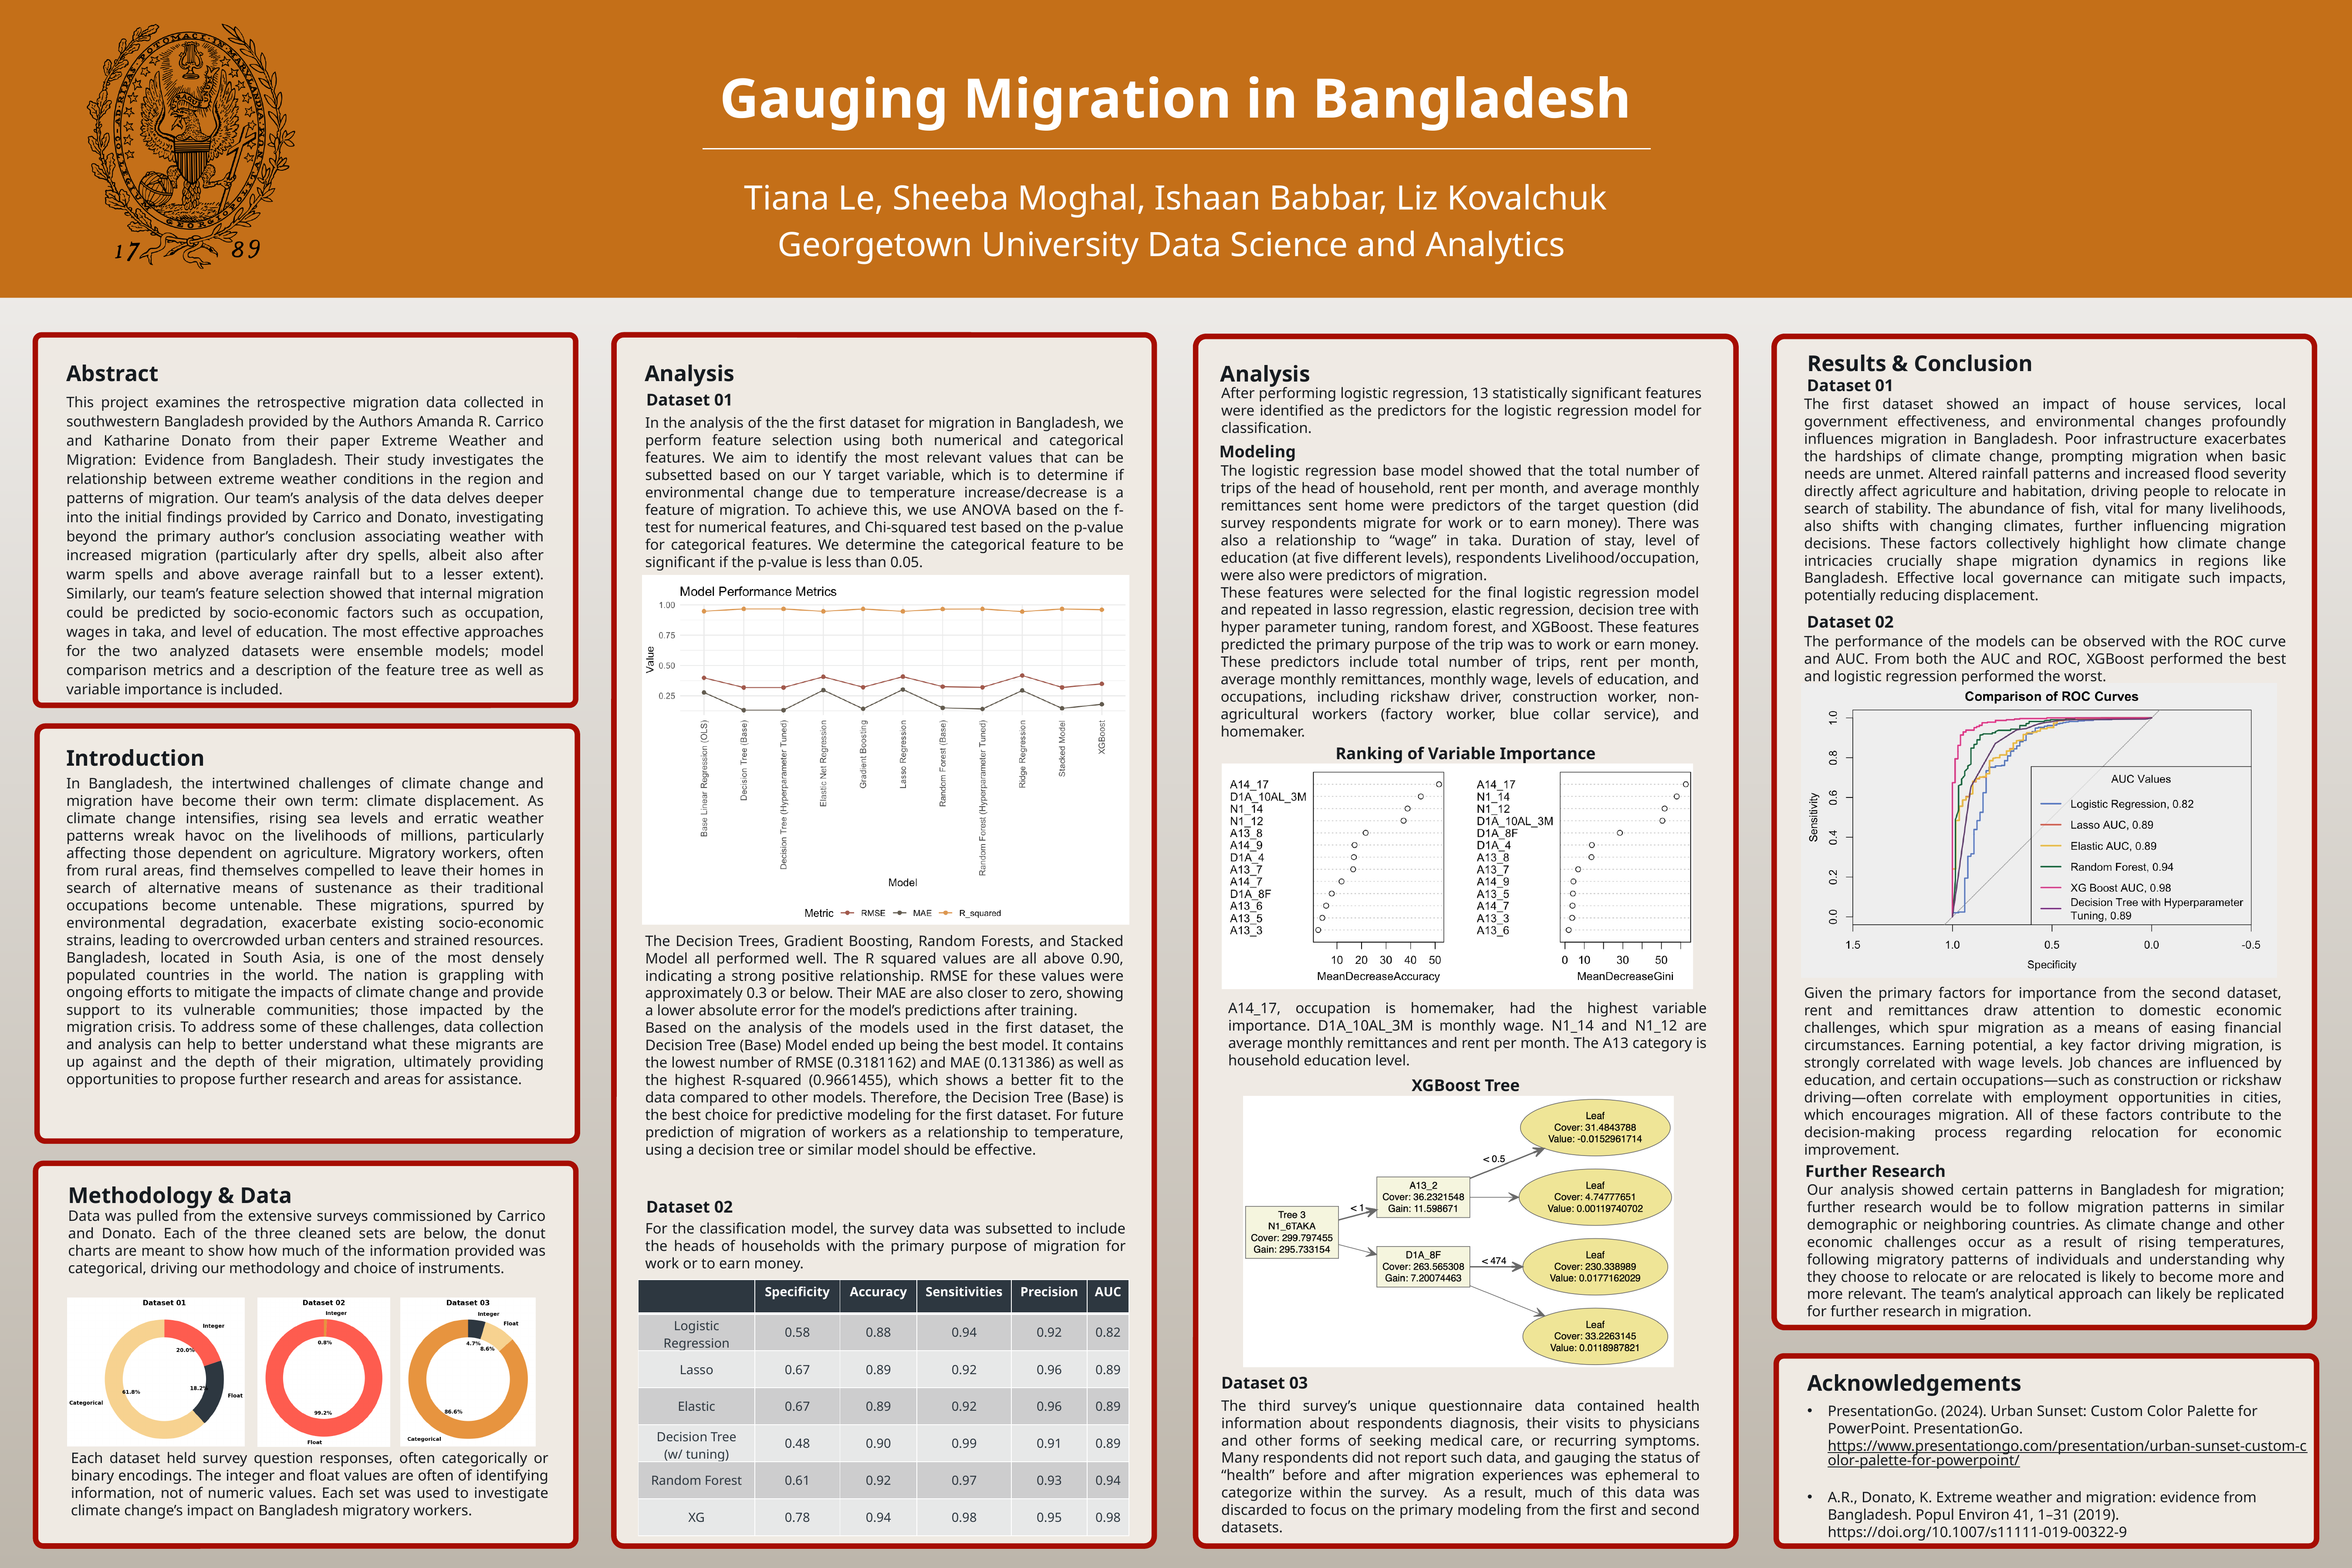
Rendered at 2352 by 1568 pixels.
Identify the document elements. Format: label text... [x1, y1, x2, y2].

text_box The first dataset showed an impact of house services, local government effectiveness, and environmental changes profoundly influences migration in Bangladesh. Poor infrastructure exacerbates the hardships of climate change, prompting migration when basic needs are unmet. Altered rainfall patterns and increased flood severity directly affect agriculture and habitation, driving people to relocate in search of stability. The abundance of fish, vital for many livelihoods, also shifts with changing climates, further influencing migration decisions. These factors collectively highlight how climate change intricacies crucially shape migration dynamics in regions like Bangladesh. Effective local governance can mitigate such impacts, potentially reducing displacement. [1798, 392, 2294, 607]
table_cell Logistic Regression [639, 1315, 754, 1350]
table_header Sensitivities [917, 1280, 1011, 1312]
text_box Analysis [1214, 356, 1705, 389]
table_cell 0.58 [755, 1315, 840, 1350]
table_cell 0.92 [917, 1388, 1011, 1424]
text_box Dataset 02 [1800, 608, 2294, 634]
table_cell XG [639, 1499, 754, 1535]
table_cell 0.91 [1012, 1425, 1087, 1461]
text_box Dataset 02 [639, 1193, 1131, 1216]
table_cell 0.67 [755, 1388, 840, 1424]
table_header Precision [1012, 1280, 1087, 1312]
table_cell 0.93 [1012, 1462, 1087, 1498]
table_cell 0.90 [840, 1425, 916, 1461]
table_cell 0.97 [917, 1462, 1011, 1498]
picture [642, 575, 1129, 925]
text_box The Decision Trees, Gradient Boosting, Random Forests, and Stacked Model all performed well. The R squared values are all above 0.90, indicating a strong positive relationship. RMSE for these values were approximately 0.3 or below. Their MAE are also closer to zero, showing a lower absolute error for the model’s predictions after training. Based on the analysis of the models used in the first dataset, the Decision Tree (Base) Model ended up being the best model. It contains the lowest number of RMSE (0.3181162) and MAE (0.131386) as well as the highest R-squared (0.9661455), which shows a better fit to the data compared to other models. Therefore, the Decision Tree (Base) is the best choice for predictive modeling for the first dataset. For future prediction of migration of workers as a relationship to temperature, using a decision tree or similar model should be effective. [639, 928, 1131, 1161]
text_box The third survey’s unique questionnaire data contained health information about respondents diagnosis, their visits to physicians and other forms of seeking medical care, or recurring symptoms. Many respondents did not report such data, and gauging the status of “health” before and after migration experiences was ephemeral to categorize within the survey. As a result, much of this data was discarded to focus on the primary modeling from the first and second datasets. [1215, 1393, 1707, 1539]
text_box Dataset 01 [1800, 372, 2292, 398]
text_box [1773, 335, 2315, 1329]
table_cell 0.94 [917, 1315, 1011, 1350]
text_box Modeling [1213, 438, 1704, 464]
table_cell 0.98 [1088, 1499, 1129, 1535]
text_box Gauging Migration in Bangladesh [298, 30, 2156, 162]
text_box Given the primary factors for importance from the second dataset, rent and remittances draw attention to domestic economic challenges, which spur migration as a means of easing financial circumstances. Earning potential, a key factor driving migration, is strongly correlated with wage levels. Job chances are influenced by education, and certain occupations—such as construction or rickshaw driving—often correlate with employment opportunities in cities, which encourages migration. All of these factors contribute to the decision-making process regarding relocation for economic improvement. [1798, 980, 2289, 1161]
table_cell Elastic [639, 1388, 754, 1424]
text_box A14_17, occupation is homemaker, had the highest variable importance. D1A_10AL_3M is monthly wage. N1_14 and N1_12 are average monthly remittances and rent per month. The A13 category is household education level. [1222, 995, 1714, 1071]
table_cell 0.98 [917, 1499, 1011, 1535]
text_box In the analysis of the the first dataset for migration in Bangladesh, we perform feature selection using both numerical and categorical features. We aim to identify the most relevant values that can be subsetted based on our Y target variable, which is to determine if environmental change due to temperature increase/decrease is a feature of migration. To achieve this, we use ANOVA based on the f-test for numerical features, and Chi-squared test based on the p-value for categorical features. We determine the categorical feature to be significant if the p-value is less than 0.05. [639, 410, 1131, 573]
text_box Our analysis showed certain patterns in Bangladesh for migration; further research would be to follow migration patterns in similar demographic or neighboring countries. As climate change and other economic challenges occur as a result of rising temperatures, following migratory patterns of individuals and understanding why they choose to relocate or are relocated is likely to become more and more relevant. The team’s analytical approach can likely be replicated for further research in migration. [1800, 1177, 2292, 1323]
text_box In Bangladesh, the intertwined challenges of climate change and migration have become their own term: climate displacement. As climate change intensifies, rising sea levels and erratic weather patterns wreak havoc on the livelihoods of millions, particularly affecting those dependent on agriculture. Migratory workers, often from rural areas, find themselves compelled to leave their homes in search of alternative means of sustenance as their traditional occupations become untenable. These migrations, spurred by environmental degradation, exacerbate existing socio-economic strains, leading to overcrowded urban centers and strained resources. Bangladesh, located in South Asia, is one of the most densely populated countries in the world. The nation is grappling with ongoing efforts to mitigate the impacts of climate change and provide support to its vulnerable communities; those impacted by the migration crisis. To address some of these challenges, data collection and analysis can help to better understand what these migrants are up against and the depth of their migration, ultimately providing opportunities to propose further research and areas for assistance. [60, 771, 551, 1091]
text_box For the classification model, the survey data was subsetted to include the heads of households with the primary purpose of migration for work or to earn money. [639, 1216, 1133, 1275]
text_box [1775, 1355, 2318, 1547]
table_cell 0.89 [1088, 1351, 1129, 1387]
table_cell 0.61 [755, 1462, 840, 1498]
table_cell Lasso [639, 1351, 754, 1387]
table_cell 0.89 [1088, 1388, 1129, 1424]
table_cell 0.92 [840, 1462, 916, 1498]
picture [1801, 683, 2277, 978]
text_box Methodology & Data [61, 1178, 553, 1211]
table_cell 0.89 [840, 1388, 916, 1424]
table_cell 0.48 [755, 1425, 840, 1461]
text_box Tiana Le, Sheeba Moghal, Ishaan Babbar, Liz Kovalchuk Georgetown University Data Science and Analytics [298, 173, 2156, 267]
table_cell 0.82 [1088, 1315, 1129, 1350]
text_box [34, 1162, 577, 1547]
picture [257, 1298, 390, 1447]
text_box After performing logistic regression, 13 statistically significant features were identified as the predictors for the logistic regression model for classification. [1215, 380, 1709, 439]
table_cell 0.96 [1012, 1388, 1087, 1424]
text_box Analysis [638, 356, 1130, 389]
table_header Specificity [755, 1280, 840, 1312]
text_box Ranking of Variable Importance [1220, 740, 1712, 766]
table_cell 0.78 [755, 1499, 840, 1535]
text_box Introduction [60, 740, 551, 771]
table_cell 0.88 [840, 1315, 916, 1350]
text_box Each dataset held survey question responses, often categorically or binary encodings. The integer and float values are often of identifying information, not of numeric values. Each set was used to investigate climate change’s impact on Bangladesh migratory workers. [64, 1445, 556, 1539]
text_box XGBoost Tree [1196, 1071, 1736, 1098]
text_box Further Research [1798, 1157, 2290, 1184]
table_cell 0.95 [1012, 1499, 1087, 1535]
text_box PresentationGo. (2024). Urban Sunset: Custom Color Palette for PowerPoint. PresentationGo. https://www.presentationgo.com/presentation/urban-sunset-custom-color-palette-for-powerpoint/ A.R., Donato, K. Extreme weather and migration: evidence from Bangladesh. Popul Environ 41, 1–31 (2019). https://doi.org/10.1007/s11111-019-00322-9 [1801, 1398, 2315, 1529]
table_cell 0.94 [1088, 1462, 1129, 1498]
table_cell 0.92 [1012, 1315, 1087, 1350]
text_box Acknowledgements [1801, 1366, 2292, 1399]
picture [67, 1298, 245, 1446]
text_box This project examines the retrospective migration data collected in southwestern Bangladesh provided by the Authors Amanda R. Carrico and Katharine Donato from their paper Extreme Weather and Migration: Evidence from Bangladesh. Their study investigates the relationship between extreme weather conditions in the region and patterns of migration. Our team’s analysis of the data delves deeper into the initial findings provided by Carrico and Donato, investigating beyond the primary author’s conclusion associating weather with increased migration (particularly after dry spells, albeit also after warm spells and above average rainfall but to a lesser extent). Similarly, our team’s feature selection showed that internal migration could be predicted by socio-economic factors such as occupation, wages in taka, and level of education. The most effective approaches for the two analyzed datasets were ensemble models; model comparison metrics and a description of the feature tree as well as variable importance is included. [60, 389, 551, 701]
table_header Accuracy [840, 1280, 916, 1312]
table_cell 0.99 [917, 1425, 1011, 1461]
text_box [34, 334, 577, 706]
text_box Abstract [60, 356, 551, 389]
text_box Results & Conclusion [1801, 346, 2292, 379]
table_cell 0.89 [840, 1351, 916, 1387]
text_box [0, 0, 2352, 299]
table_cell Decision Tree (w/ tuning) [639, 1425, 754, 1461]
picture [1243, 1096, 1674, 1367]
table_cell 0.94 [840, 1499, 916, 1535]
table_cell 0.67 [755, 1351, 840, 1387]
text_box The performance of the models can be observed with the ROC curve and AUC. From both the AUC and ROC, XGBoost performed the best and logistic regression performed the worst. [1798, 629, 2294, 688]
picture [1221, 764, 1693, 990]
text_box [36, 725, 578, 1142]
text_box [1194, 335, 1737, 1547]
picture [86, 22, 296, 270]
picture [400, 1298, 536, 1446]
table_cell 0.96 [1012, 1351, 1087, 1387]
table_cell Random Forest [639, 1462, 754, 1498]
text_box Dataset 01 [639, 386, 1131, 412]
table_header [639, 1280, 754, 1312]
table_cell 0.89 [1088, 1425, 1129, 1461]
table_cell 0.92 [917, 1351, 1011, 1387]
text_box [613, 334, 1156, 1547]
text_box Dataset 03 [1215, 1369, 1706, 1393]
text_box Data was pulled from the extensive surveys commissioned by Carrico and Donato. Each of the three cleaned sets are below, the donut charts are meant to show how much of the information provided was categorical, driving our methodology and choice of instruments. [61, 1211, 553, 1280]
table_header AUC [1088, 1280, 1129, 1312]
text_box The logistic regression base model showed that the total number of trips of the head of household, rent per month, and average monthly remittances sent home were predictors of the target question (did survey respondents migrate for work or to earn money). There was also a relationship to “wage” in taka. Duration of stay, level of education (at five different levels), respondents Livelihood/occupation, were also were predictors of migration. These features were selected for the final logistic regression model and repeated in lasso regression, elastic regression, decision tree with hyper parameter tuning, random forest, and XGBoost. These features predicted the primary purpose of the trip was to work or earn money. These predictors include total number of trips, rent per month, average monthly remittances, monthly wage, levels of education, and occupations, including rickshaw driver, construction worker, non-agricultural workers (factory worker, blue collar service), and homemaker. [1214, 458, 1707, 760]
